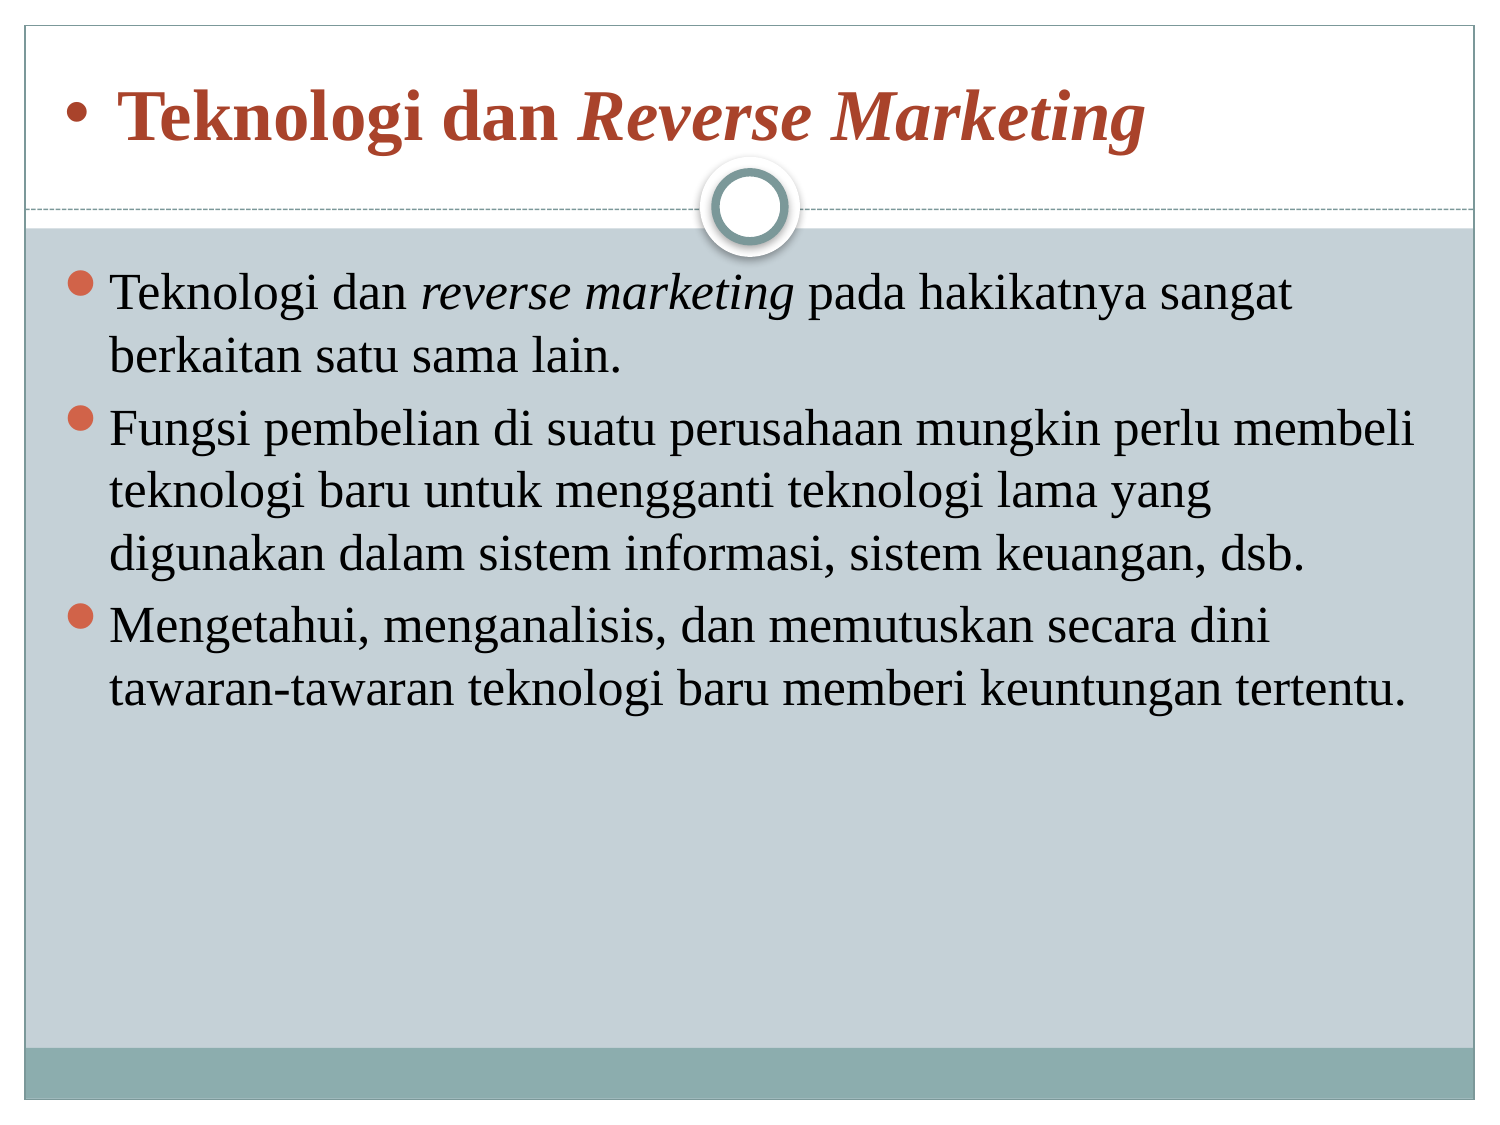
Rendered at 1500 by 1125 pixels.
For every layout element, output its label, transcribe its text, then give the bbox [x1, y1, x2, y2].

list Teknologi dan reverse marketing pada hakikatnya sangat berkaitan satu sama lain. Fungsi pembelian di suatu perusahaan mungkin perlu membeli teknologi baru untuk mengganti teknologi lama yang digunakan dalam sistem informasi, sistem keuangan, dsb. Mengetahui, menganalisis, dan memutuskan secara dini tawaran-tawaran teknologi baru memberi keuntungan tertentu. [49, 250, 1445, 1001]
title Teknologi dan Reverse Marketing [49, 37, 1450, 162]
